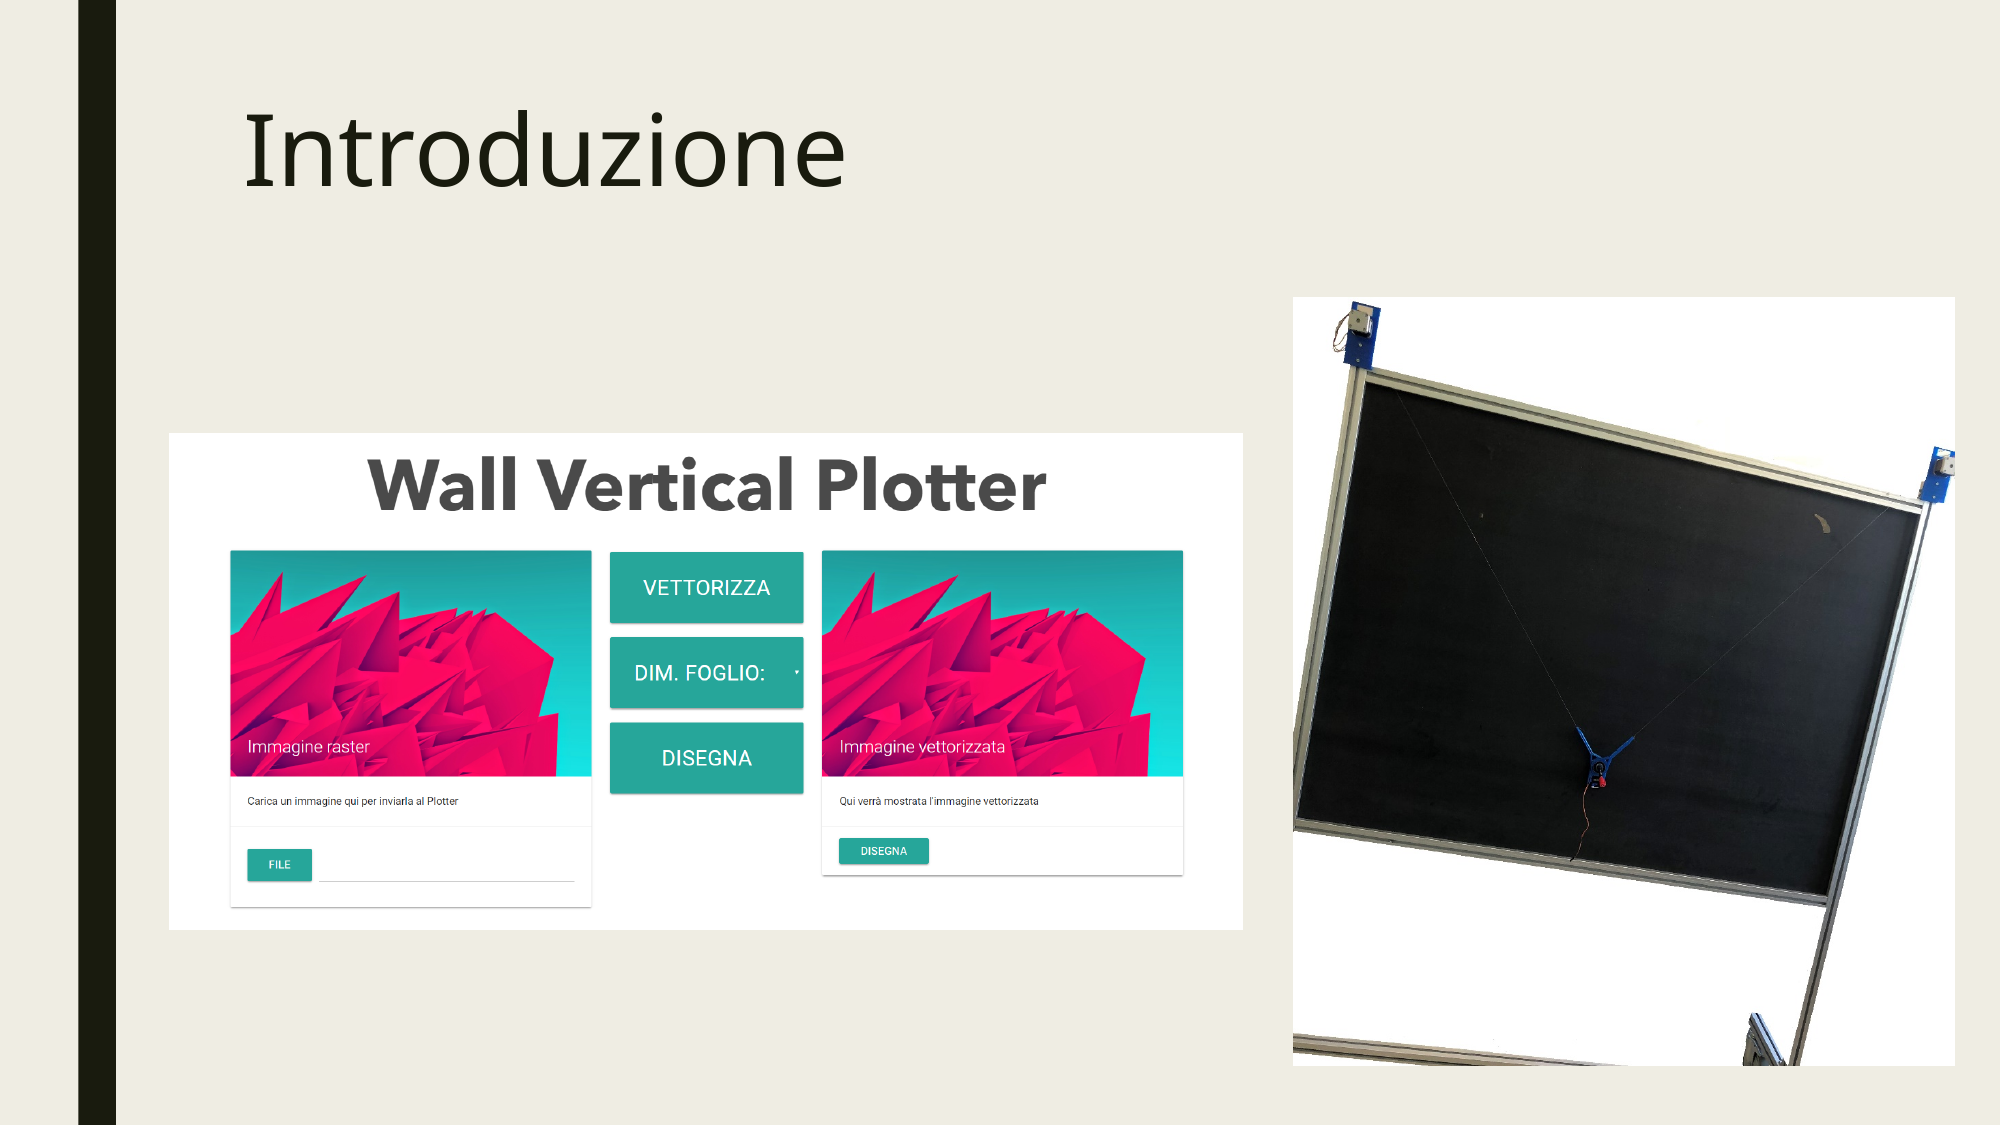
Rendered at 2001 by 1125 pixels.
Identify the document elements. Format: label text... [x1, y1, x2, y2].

title Introduzione [228, 94, 2000, 338]
picture [168, 433, 1243, 930]
picture [1293, 297, 1955, 1066]
